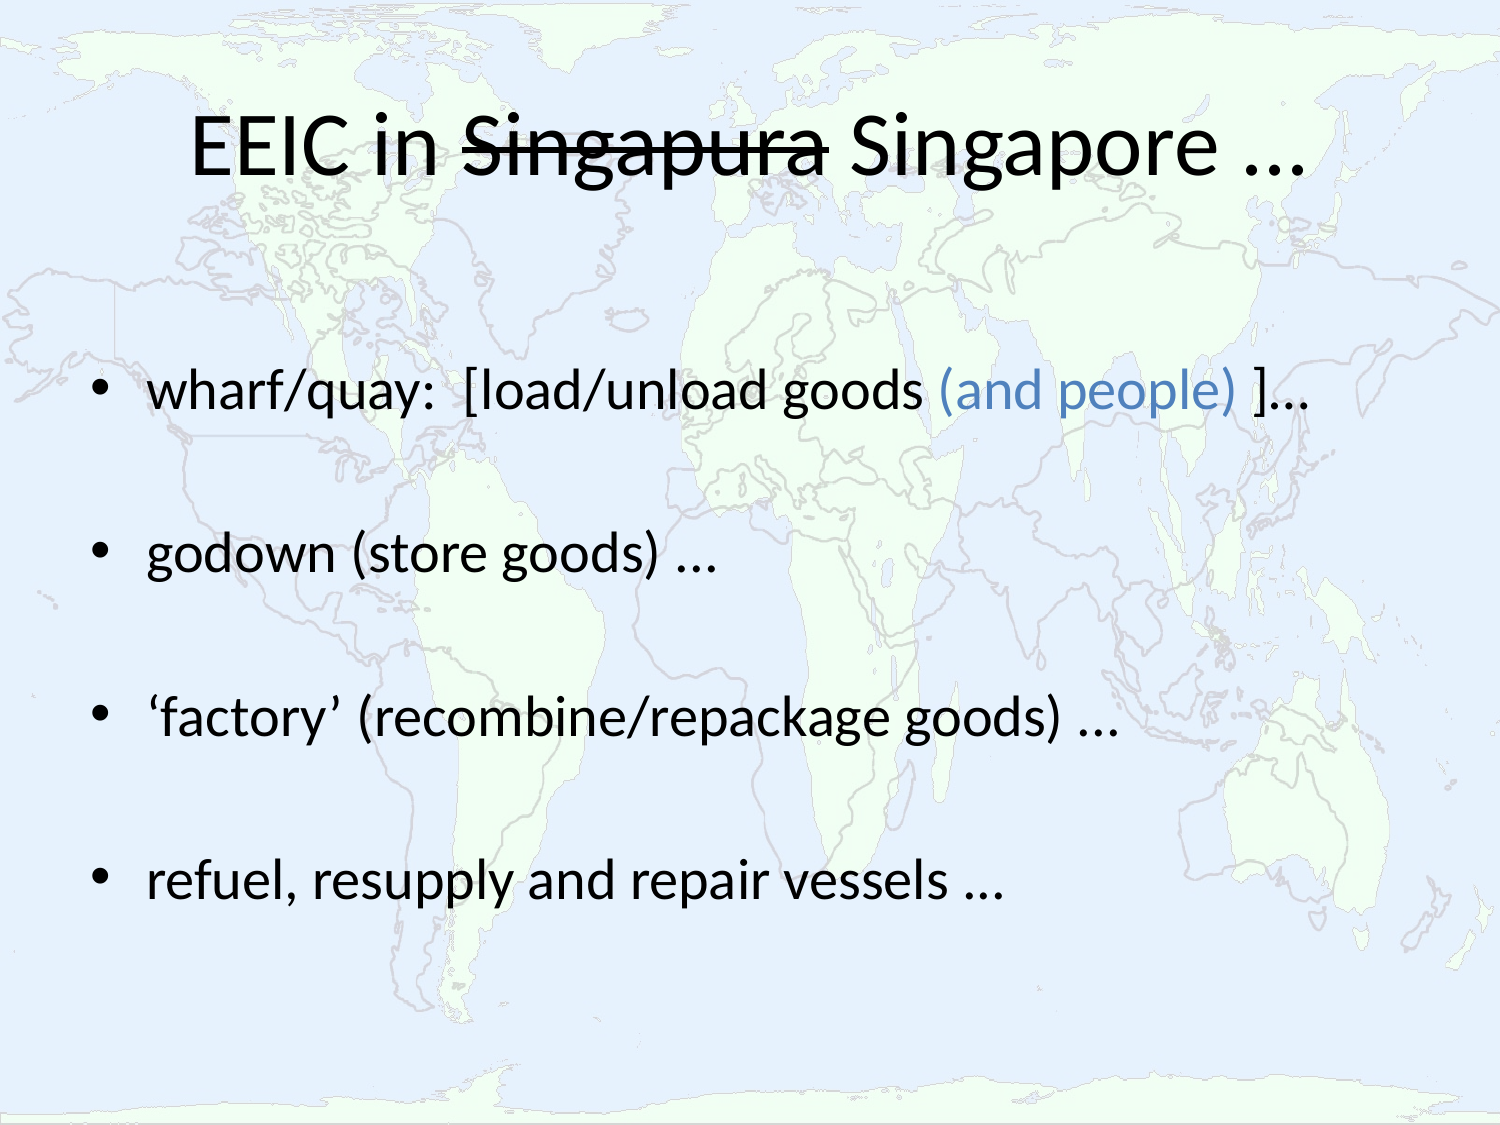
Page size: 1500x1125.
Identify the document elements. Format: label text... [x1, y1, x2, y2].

title EEIC in Singapura Singapore ... [75, 45, 1425, 233]
list wharf/quay: [load/unload goods (and people) ]… godown (store goods) ... ‘factory’ (recombine/repackage goods) ... refuel, resupply and repair vessels ... [75, 262, 1425, 1005]
